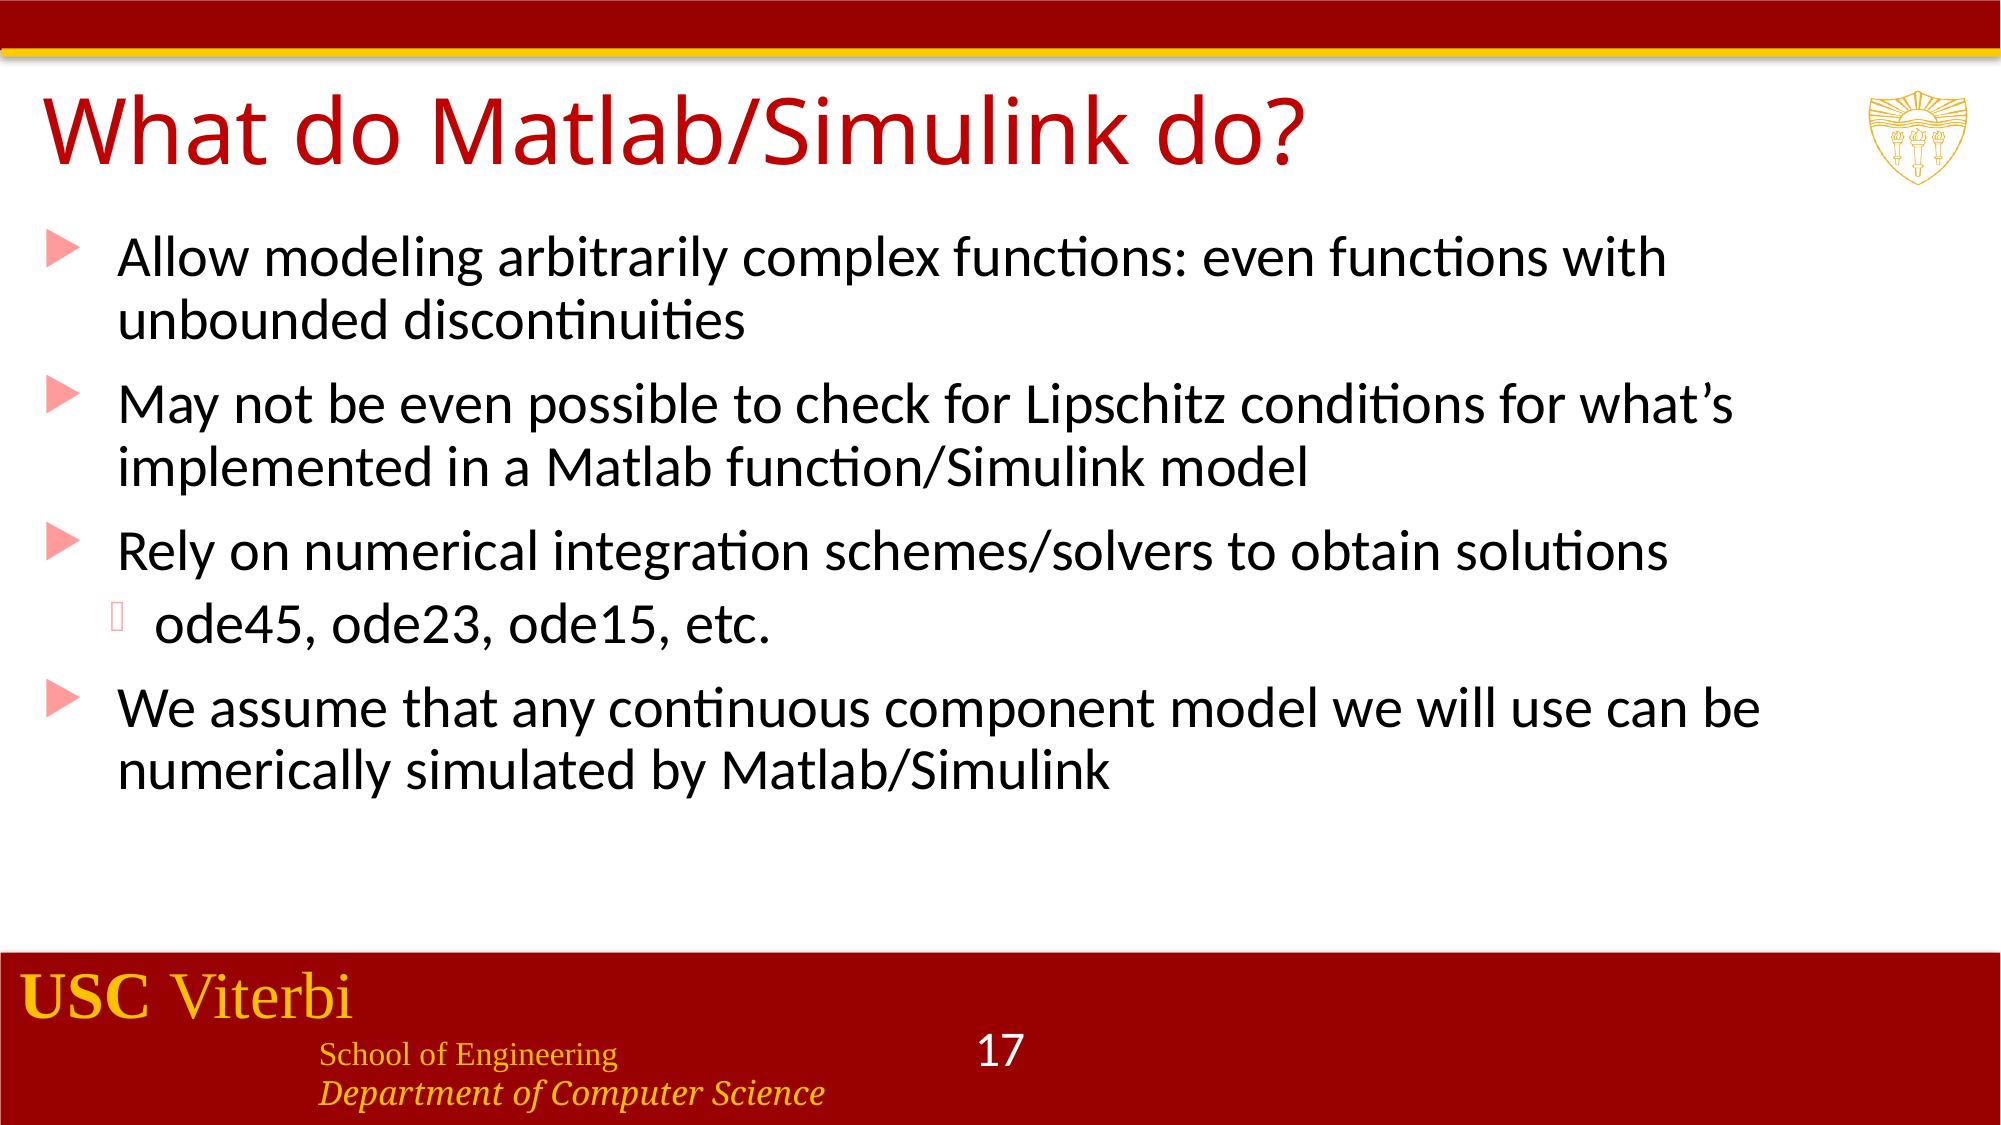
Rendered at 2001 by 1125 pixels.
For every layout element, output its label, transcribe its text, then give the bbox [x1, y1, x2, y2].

list Allow modeling arbitrarily complex functions: even functions with unbounded discontinuities May not be even possible to check for Lipschitz conditions for what’s implemented in a Matlab function/Simulink model Rely on numerical integration schemes/solvers to obtain solutions ode45, ode23, ode15, etc. We assume that any continuous component model we will use can be numerically simulated by Matlab/Simulink [27, 218, 1947, 933]
title What do Matlab/Simulink do? [27, 70, 1819, 199]
slide_number 17 [774, 1016, 1225, 1077]
picture [1836, 76, 2000, 199]
